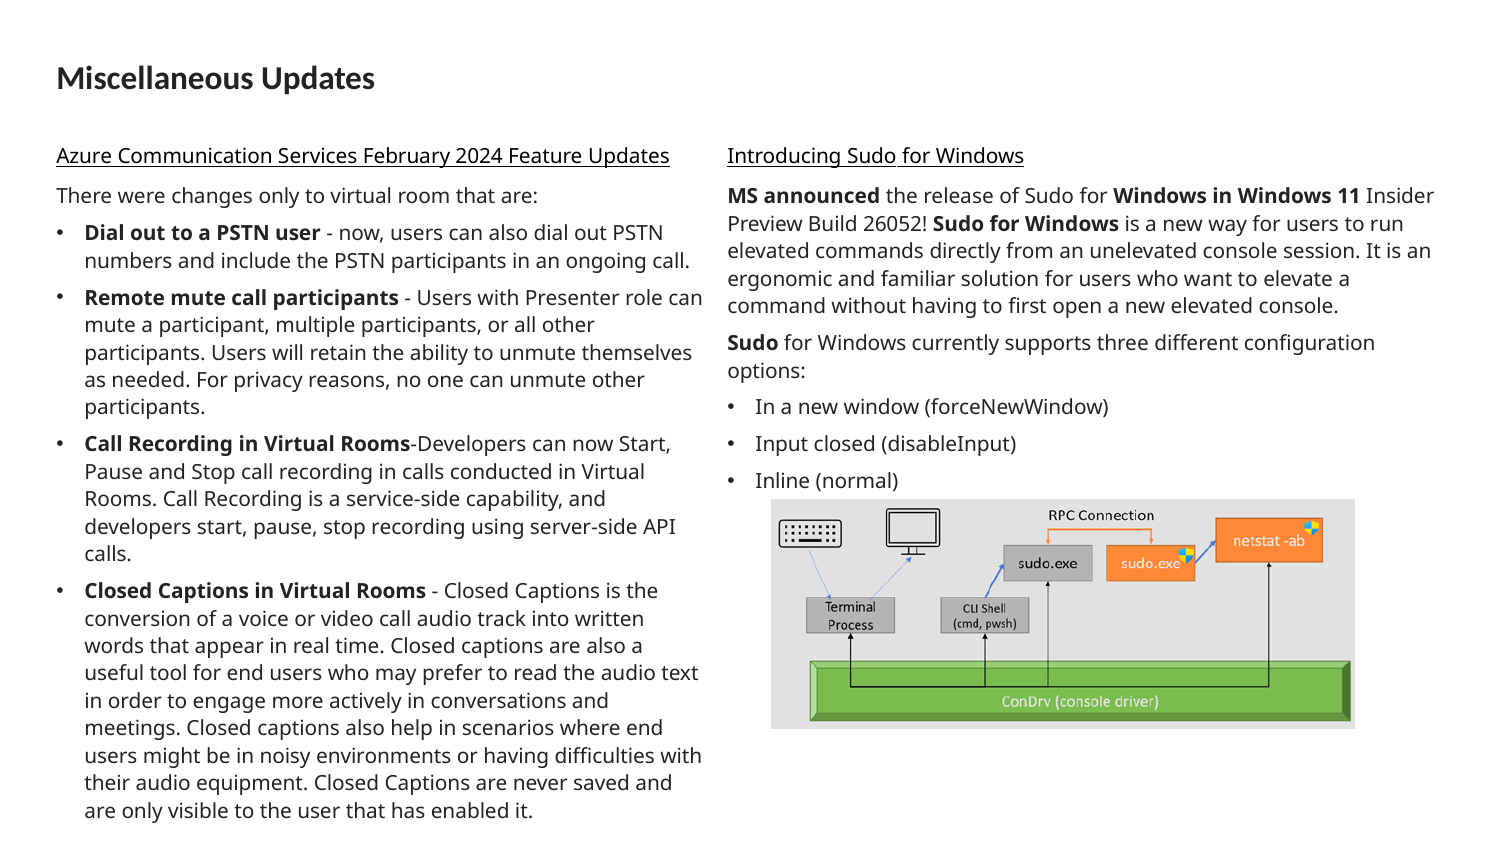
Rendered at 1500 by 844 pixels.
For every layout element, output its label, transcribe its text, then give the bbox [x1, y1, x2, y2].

picture [771, 499, 1355, 729]
title Miscellaneous Updates [56, 56, 1444, 113]
list Introducing Sudo for Windows MS announced the release of Sudo for Windows in Windows 11 Insider Preview Build 26052! Sudo for Windows is a new way for users to run elevated commands directly from an unelevated console session. It is an ergonomic and familiar solution for users who want to elevate a command without having to first open a new elevated console. Sudo for Windows currently supports three different configuration options: In a new window (forceNewWindow) Input closed (disableInput) Inline (normal) [727, 140, 1444, 500]
list Azure Communication Services February 2024 Feature Updates There were changes only to virtual room that are: Dial out to a PSTN user - now, users can also dial out PSTN numbers and include the PSTN participants in an ongoing call. Remote mute call participants - Users with Presenter role can mute a participant, multiple participants, or all other participants. Users will retain the ability to unmute themselves as needed. For privacy reasons, no one can unmute other participants. Call Recording in Virtual Rooms-Developers can now Start, Pause and Stop call recording in calls conducted in Virtual Rooms. Call Recording is a service-side capability, and developers start, pause, stop recording using server-side API calls. Closed Captions in Virtual Rooms - Closed Captions is the conversion of a voice or video call audio track into written words that appear in real time. Closed captions are also a useful tool for end users who may prefer to read the audio text in order to engage more actively in conversations and meetings. Closed captions also help in scenarios where end users might be in noisy environments or having difficulties with their audio equipment. Closed Captions are never saved and are only visible to the user that has enabled it. [56, 140, 706, 760]
